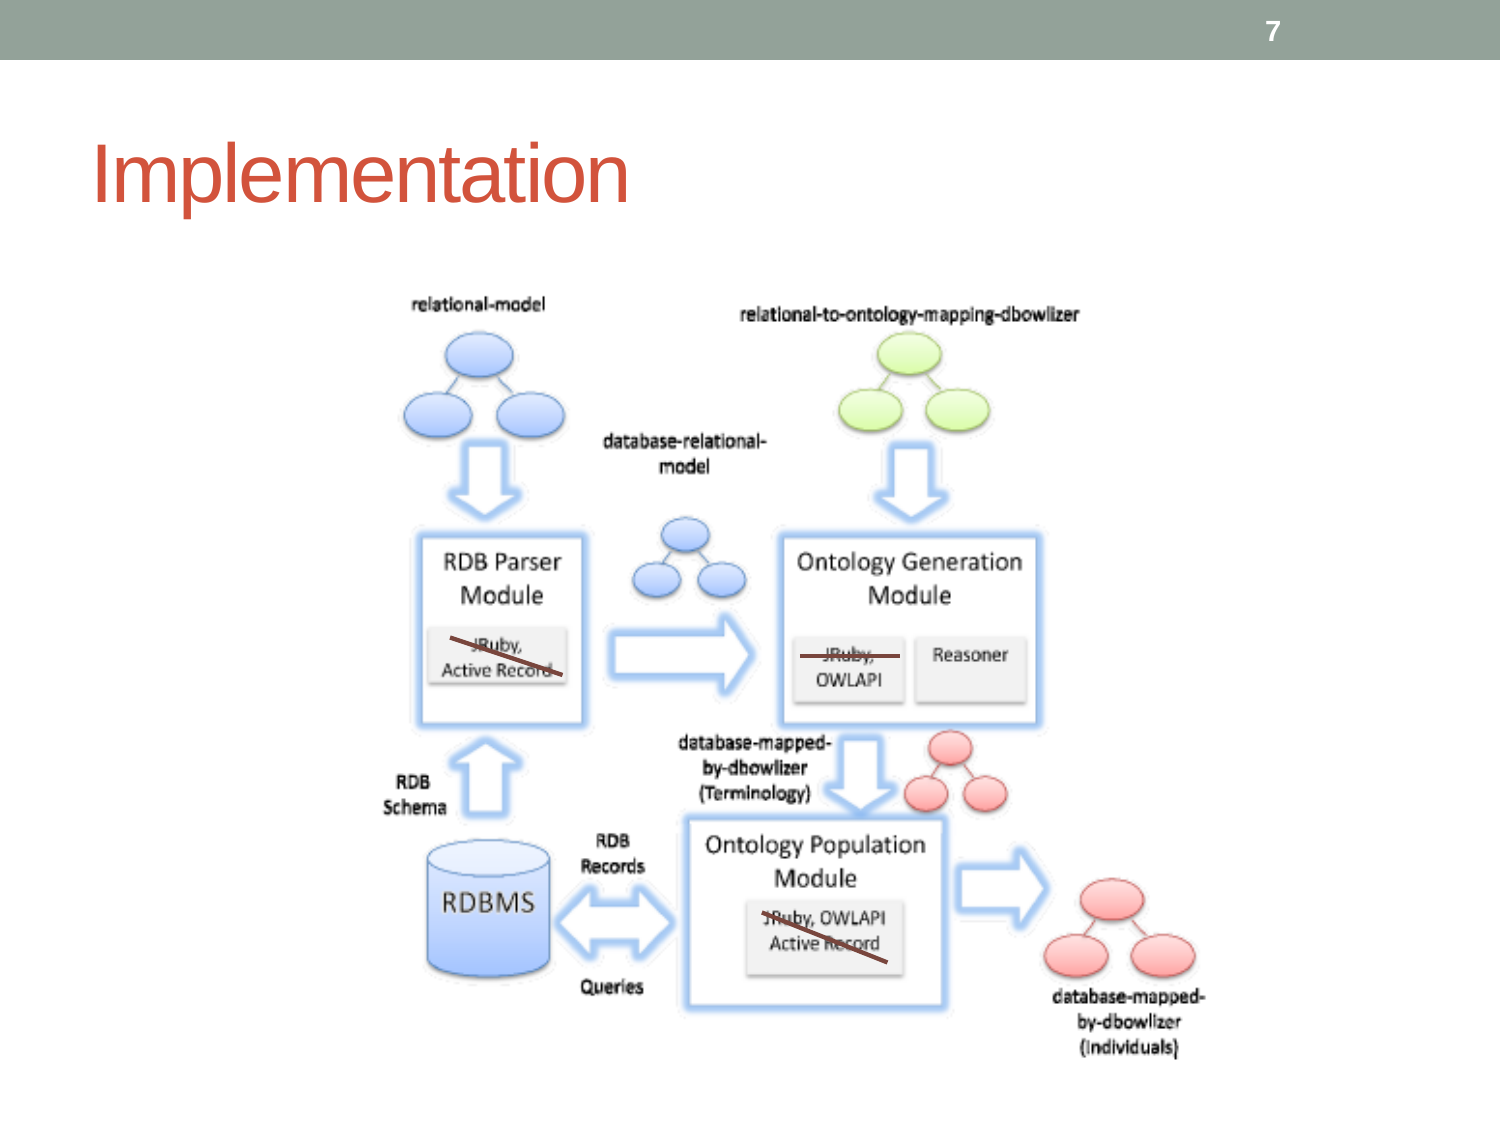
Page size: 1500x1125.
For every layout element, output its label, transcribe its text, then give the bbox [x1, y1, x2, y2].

title Implementation [75, 87, 1425, 250]
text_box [449, 637, 563, 676]
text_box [761, 912, 888, 963]
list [230, 262, 1293, 1085]
slide_number 7 [1250, 3, 1425, 57]
